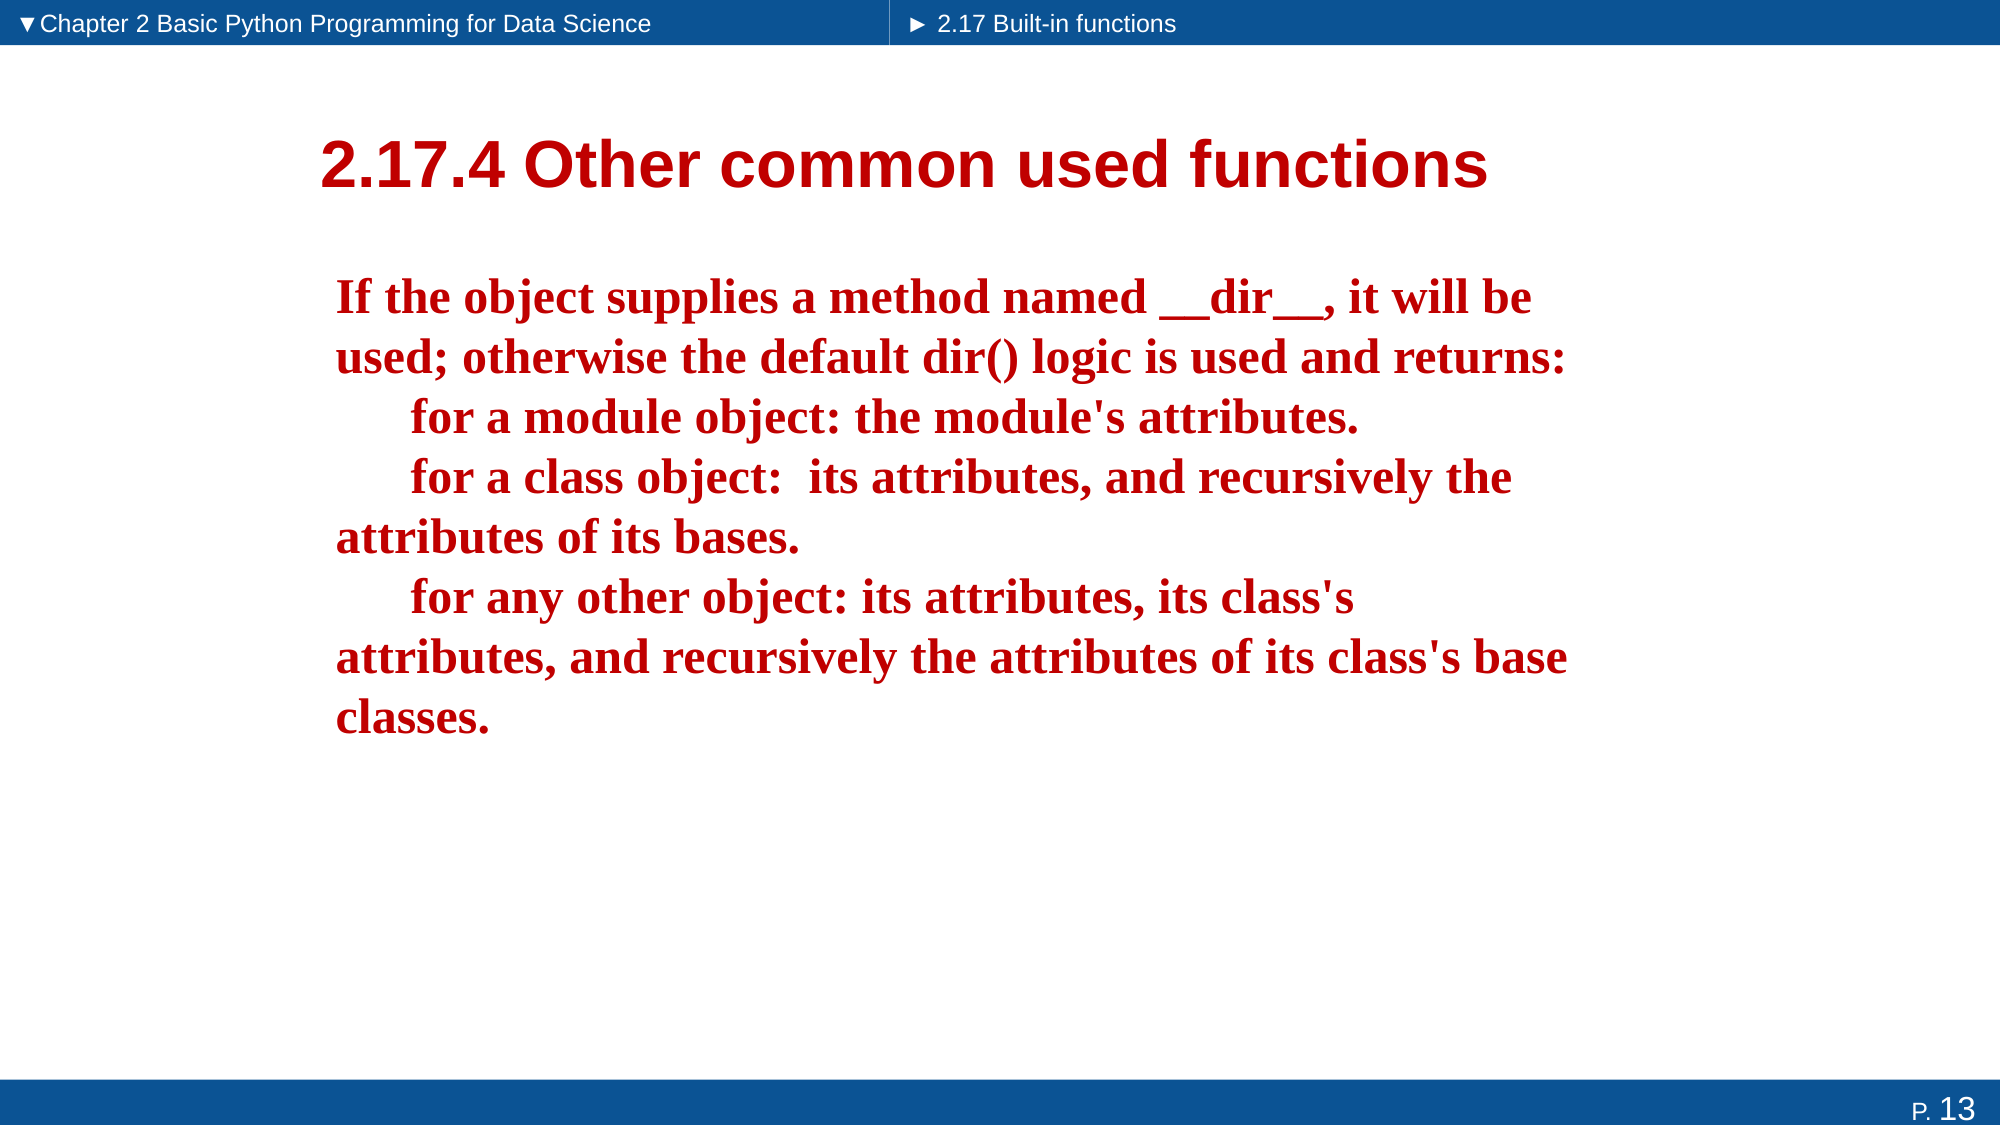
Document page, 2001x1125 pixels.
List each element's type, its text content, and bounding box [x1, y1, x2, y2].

list ▼Chapter 2 Basic Python Programming for Data Science [0, 0, 725, 43]
title 2.17.4 Other common used functions [101, 92, 1710, 229]
list ► 2.17 Built-in functions [890, 0, 1249, 43]
text_box If the object supplies a method named __dir__, it will be used; otherwise the default dir() logic is used and returns: for a module object: the module's attributes. for a class object: its attributes, and recursively the attributes of its bases. for any other object: its attributes, its class's attributes, and recursively the attributes of its class's base classes. [287, 287, 1606, 720]
